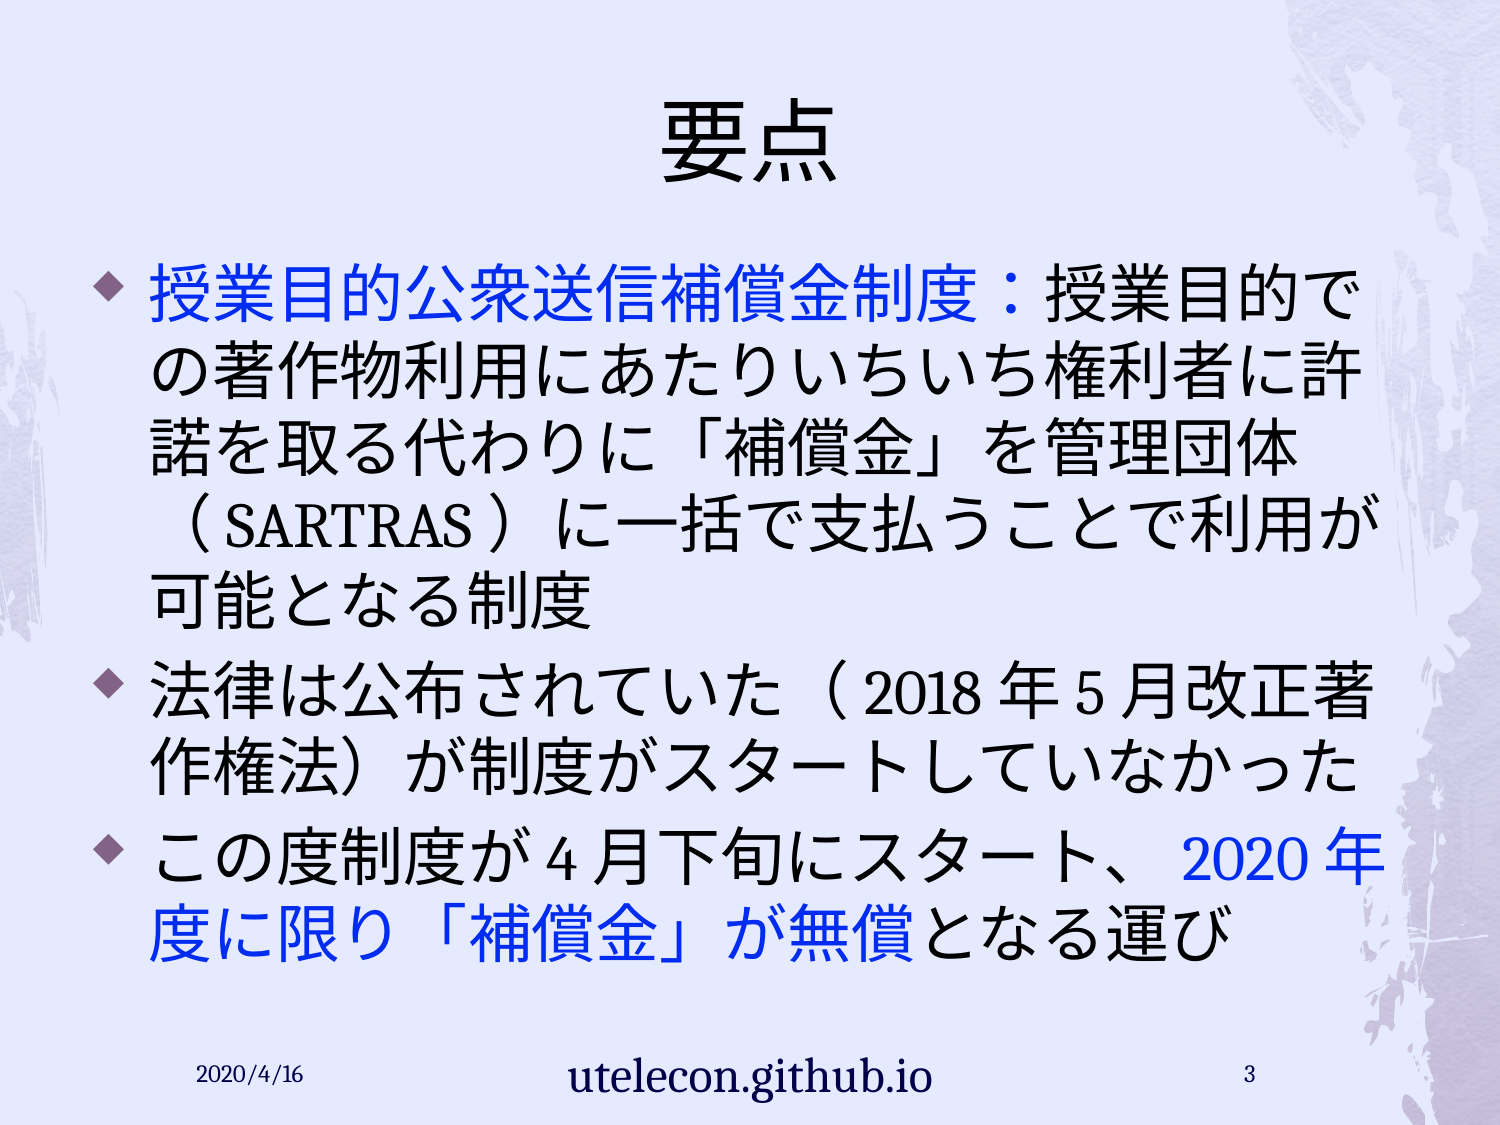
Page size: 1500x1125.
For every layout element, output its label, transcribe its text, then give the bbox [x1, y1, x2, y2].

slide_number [75, 1042, 425, 1103]
list 授業目的公衆送信補償金制度：授業目的での著作物利用にあたりいちいち権利者に許諾を取る代わりに「補償金」を管理団体（SARTRAS）に一括で支払うことで利用が可能となる制度 法律は公布されていた（2018年5月改正著作権法）が制度がスタートしていなかった この度制度が4月下旬にスタート、2020年度に限り「補償金」が無償となる運び [75, 246, 1425, 989]
slide_number 3 [1074, 1042, 1425, 1103]
title 要点 [75, 45, 1425, 233]
footer utelecon.github.io [512, 1042, 988, 1103]
